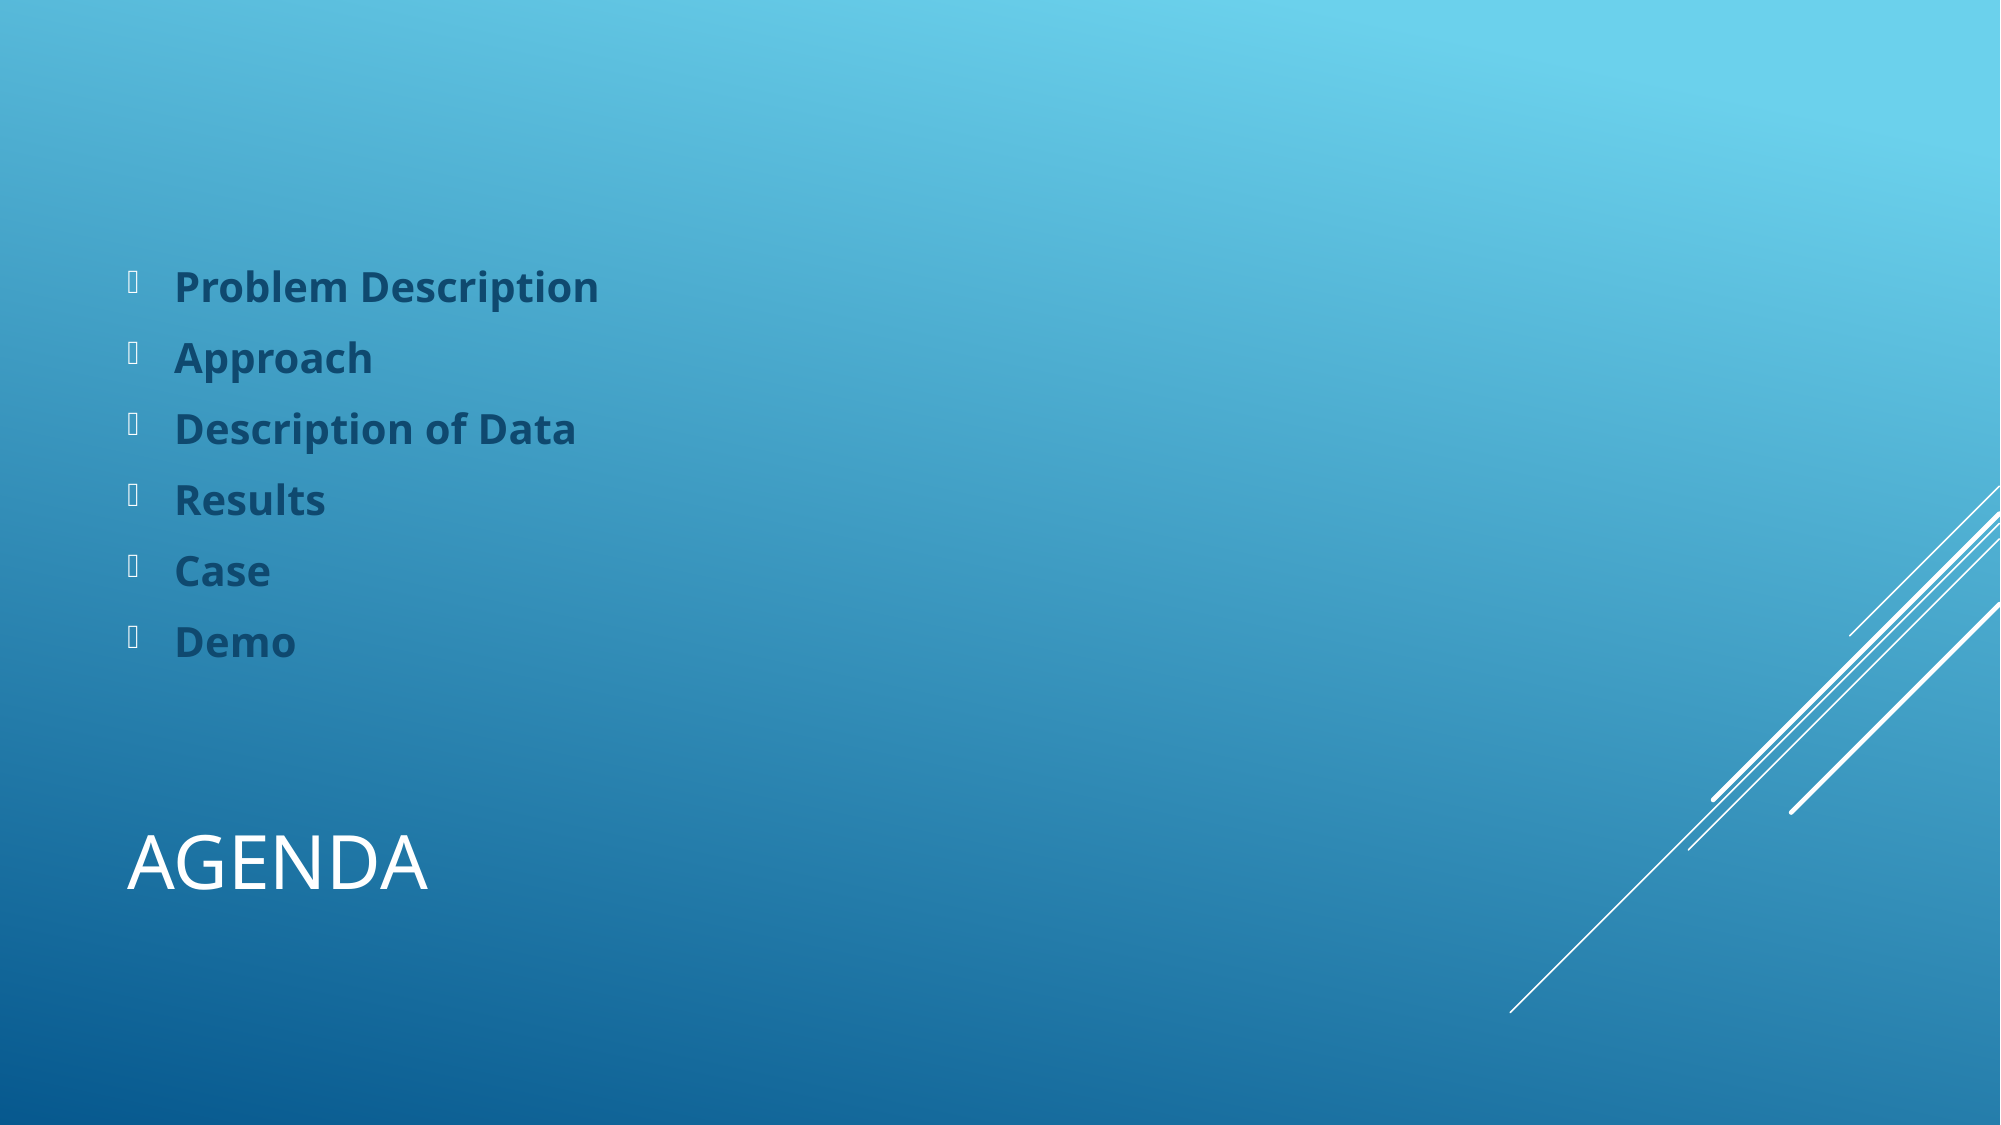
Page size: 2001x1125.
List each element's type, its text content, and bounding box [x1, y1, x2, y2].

title Agenda [112, 772, 1513, 984]
list Problem Description Approach Description of Data Results Case Demo [112, 83, 1513, 772]
